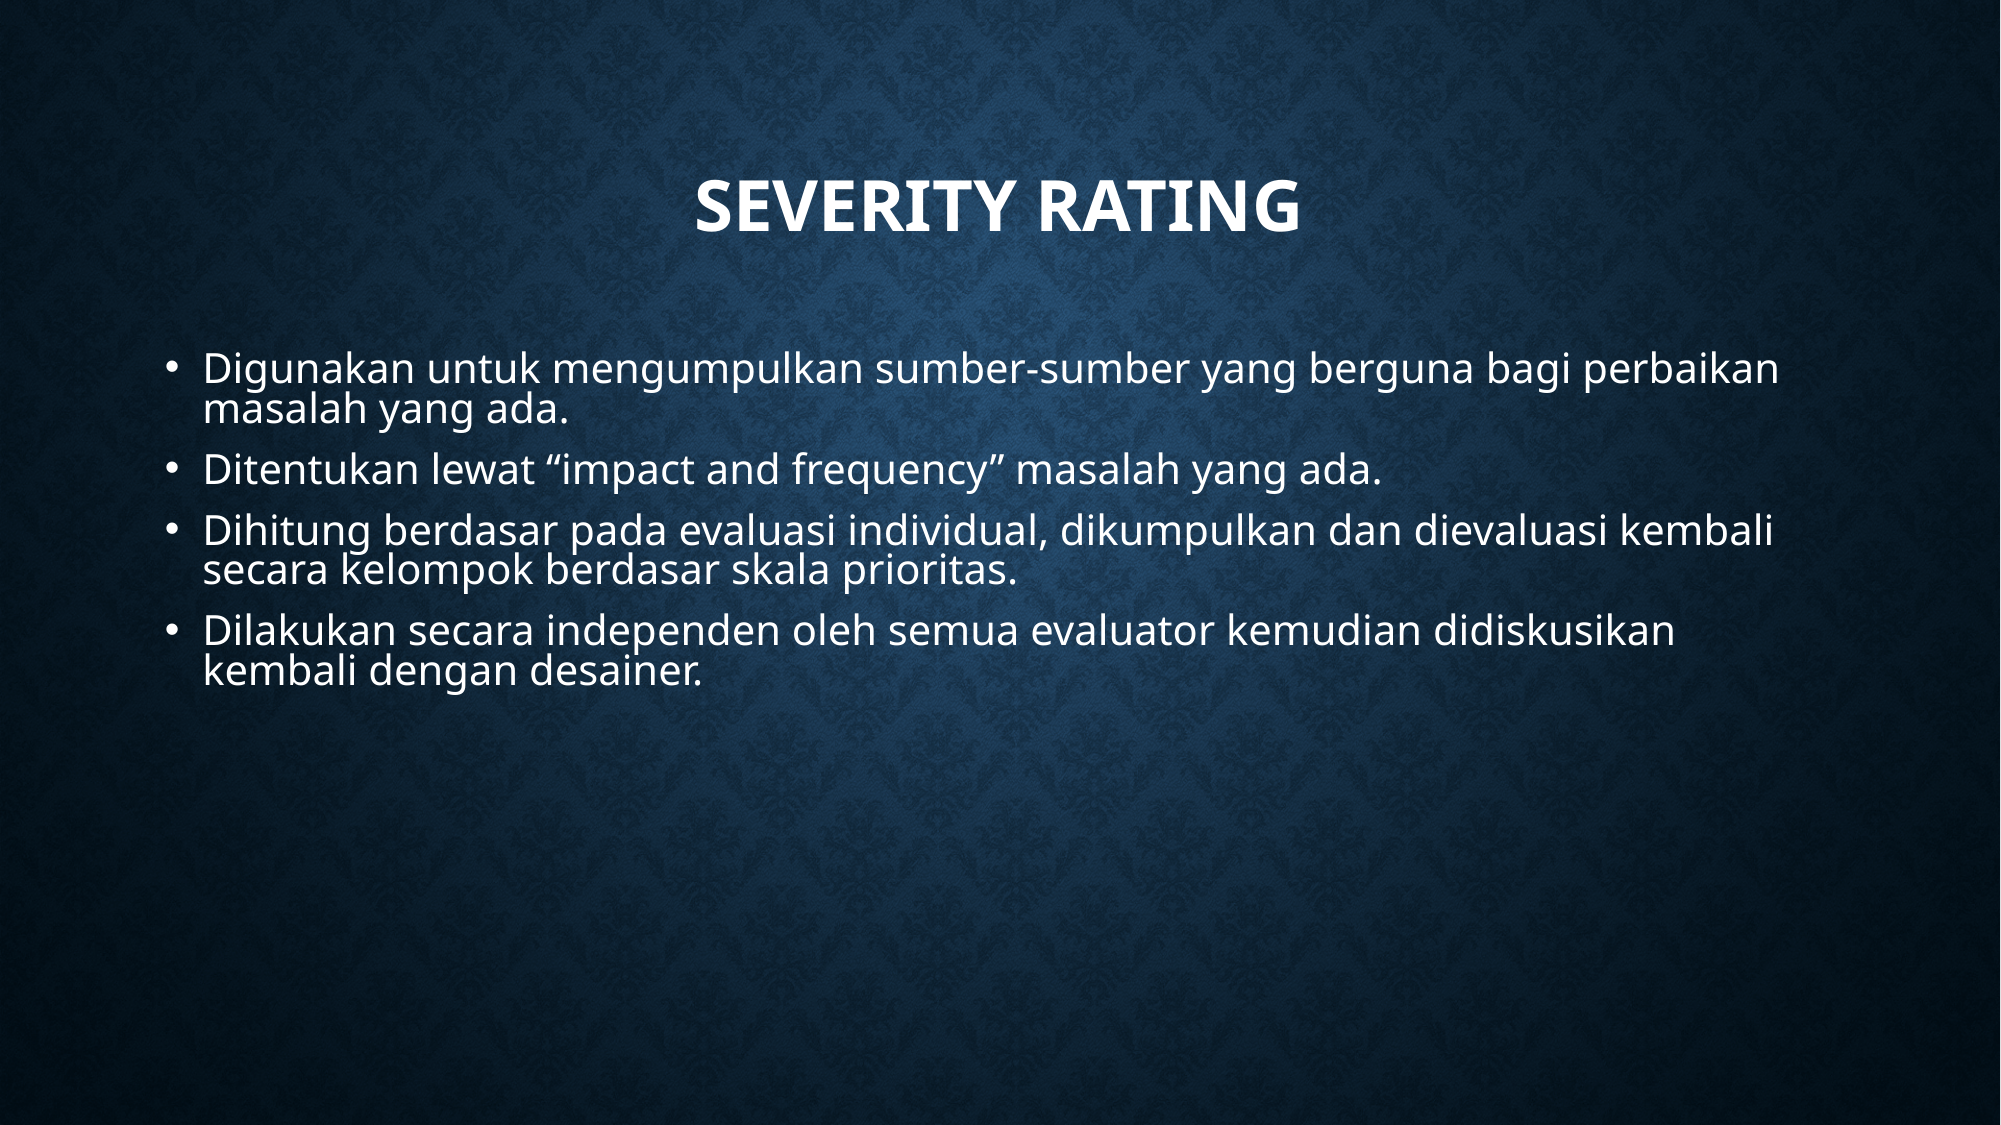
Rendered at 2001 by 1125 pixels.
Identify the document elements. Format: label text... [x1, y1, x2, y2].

title Severity rating [149, 99, 1849, 318]
list Digunakan untuk mengumpulkan sumber-sumber yang berguna bagi perbaikan masalah yang ada. Ditentukan lewat “impact and frequency” masalah yang ada. Dihitung berdasar pada evaluasi individual, dikumpulkan dan dievaluasi kembali secara kelompok berdasar skala prioritas. Dilakukan secara independen oleh semua evaluator kemudian didiskusikan kembali dengan desainer. [149, 343, 1849, 950]
